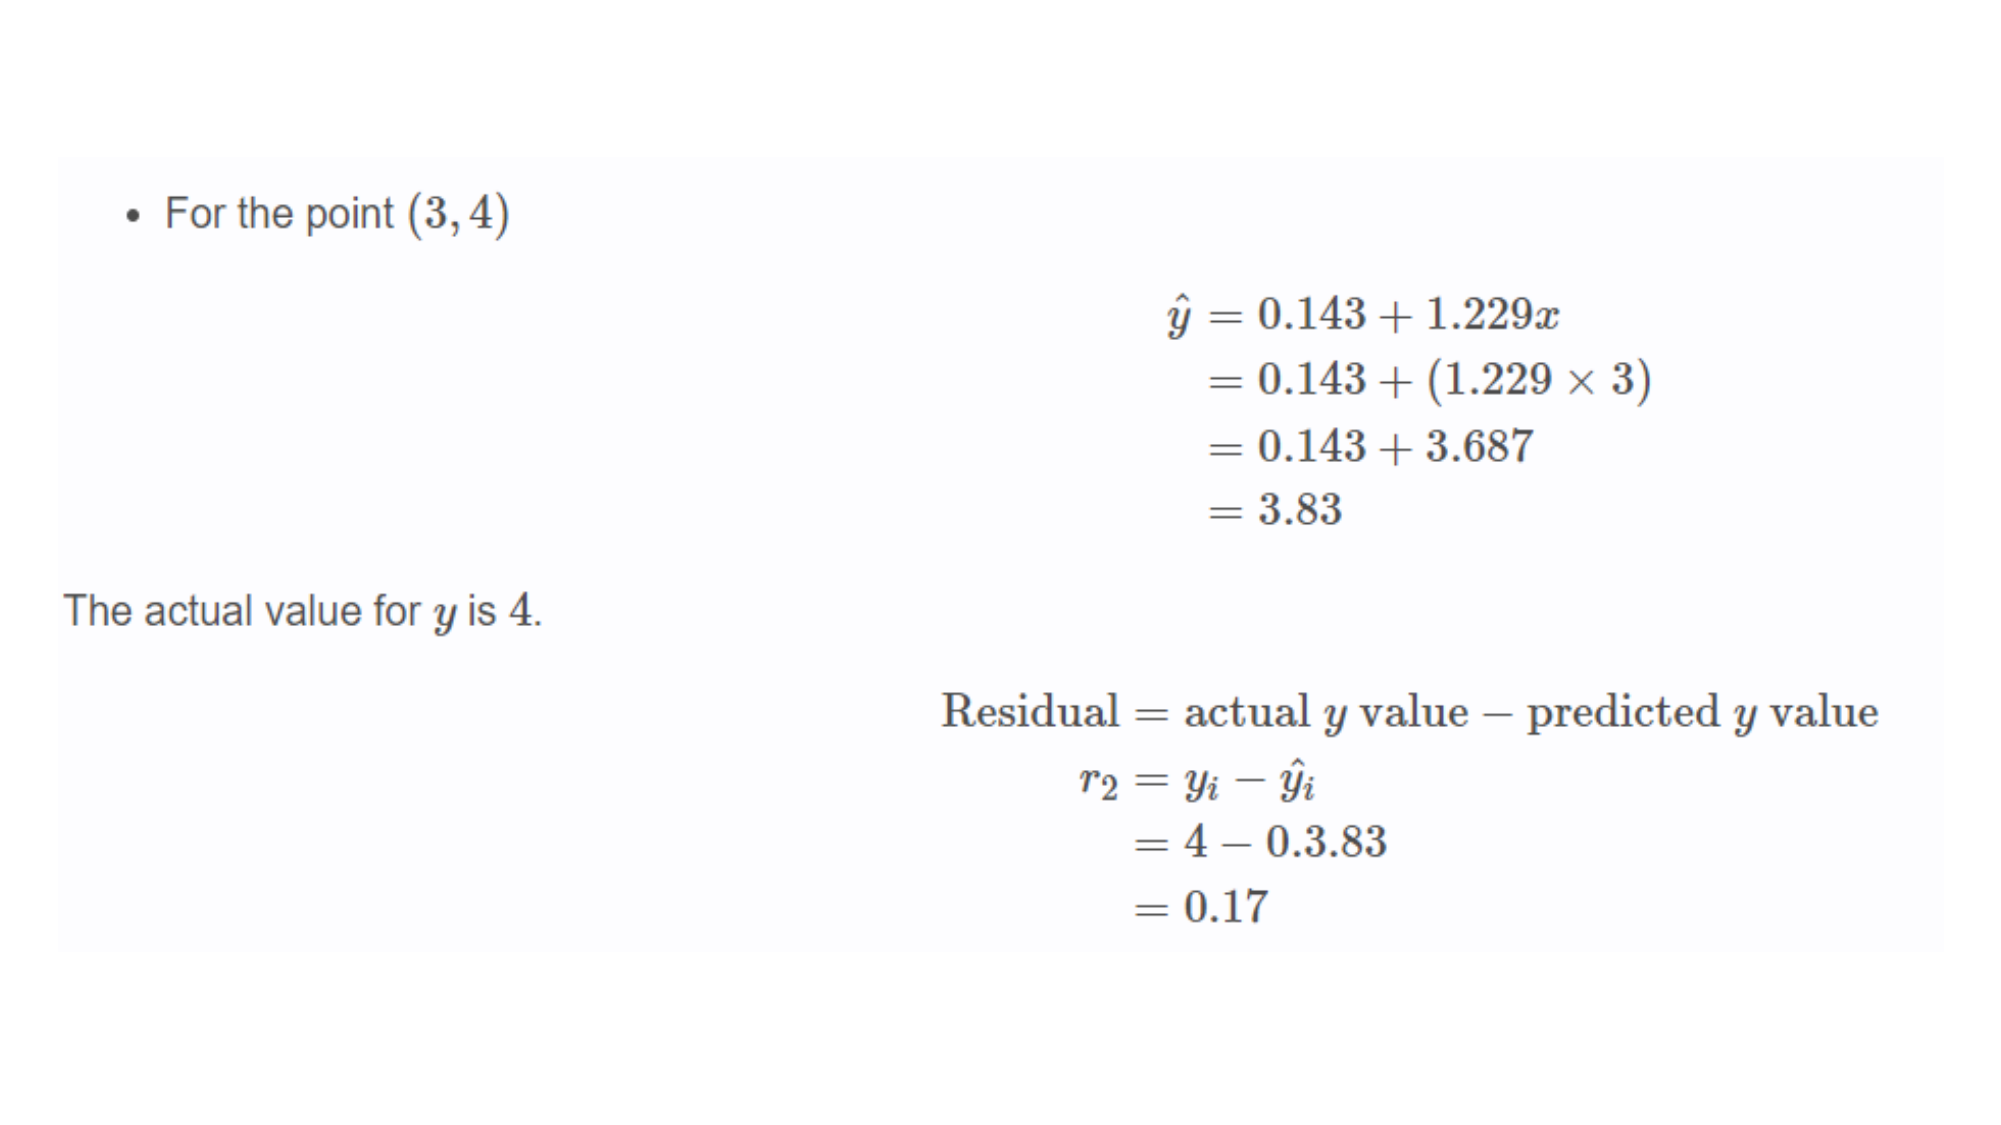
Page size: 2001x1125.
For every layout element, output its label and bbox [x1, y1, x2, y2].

picture [58, 157, 1944, 952]
